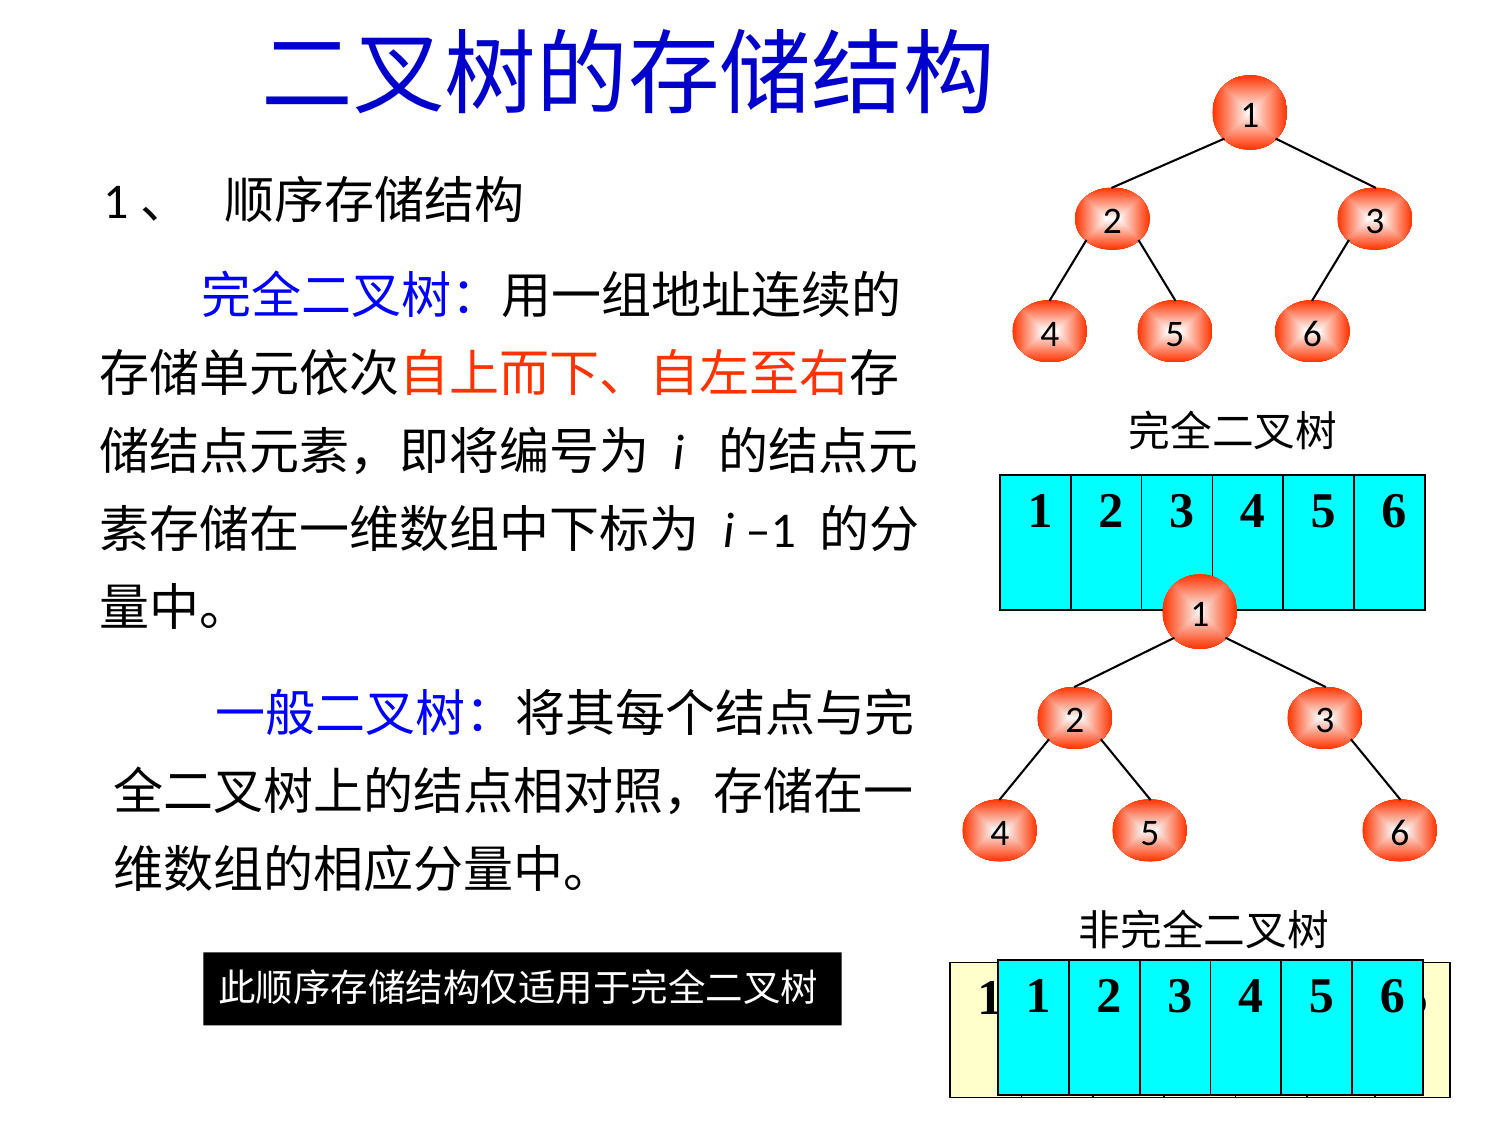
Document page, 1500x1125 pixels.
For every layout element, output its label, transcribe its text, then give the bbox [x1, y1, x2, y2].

table_header 3 [1141, 969, 1210, 1094]
table_header 6 [1355, 476, 1424, 572]
text_box 二叉树的存储结构 [246, 7, 1052, 132]
table_header 4 [1213, 476, 1282, 572]
table_header 2 [1072, 476, 1141, 572]
table_header 1 [1001, 476, 1070, 572]
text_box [962, 573, 1438, 962]
table_header 1 [999, 969, 1068, 1094]
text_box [1012, 74, 1413, 463]
text_box 此顺序存储结构仅适用于完全二叉树 [203, 952, 842, 1026]
table_header 5 [1284, 476, 1353, 572]
table_header 1 [951, 963, 1021, 1097]
table_header 2 [1070, 969, 1139, 1094]
text_box 1、 顺序存储结构 [88, 160, 562, 236]
table_header 4 [1211, 969, 1280, 1094]
table_header 3 [1142, 476, 1212, 572]
text_box 完全二叉树：用一组地址连续的 存储单元依次自上而下、自左至右存 储结点元素，即将编号为 i 的结点元 素存储在一维数组中下标为 i –1 的分 量中。 [84, 238, 946, 643]
table_header 6 [1353, 969, 1422, 1094]
table_header 6 [1376, 963, 1449, 1097]
text_box 一般二叉树：将其每个结点与完 全二叉树上的结点相对照，存储在一 维数组的相应分量中。 [98, 656, 942, 905]
table_header 5 [1282, 969, 1351, 1094]
